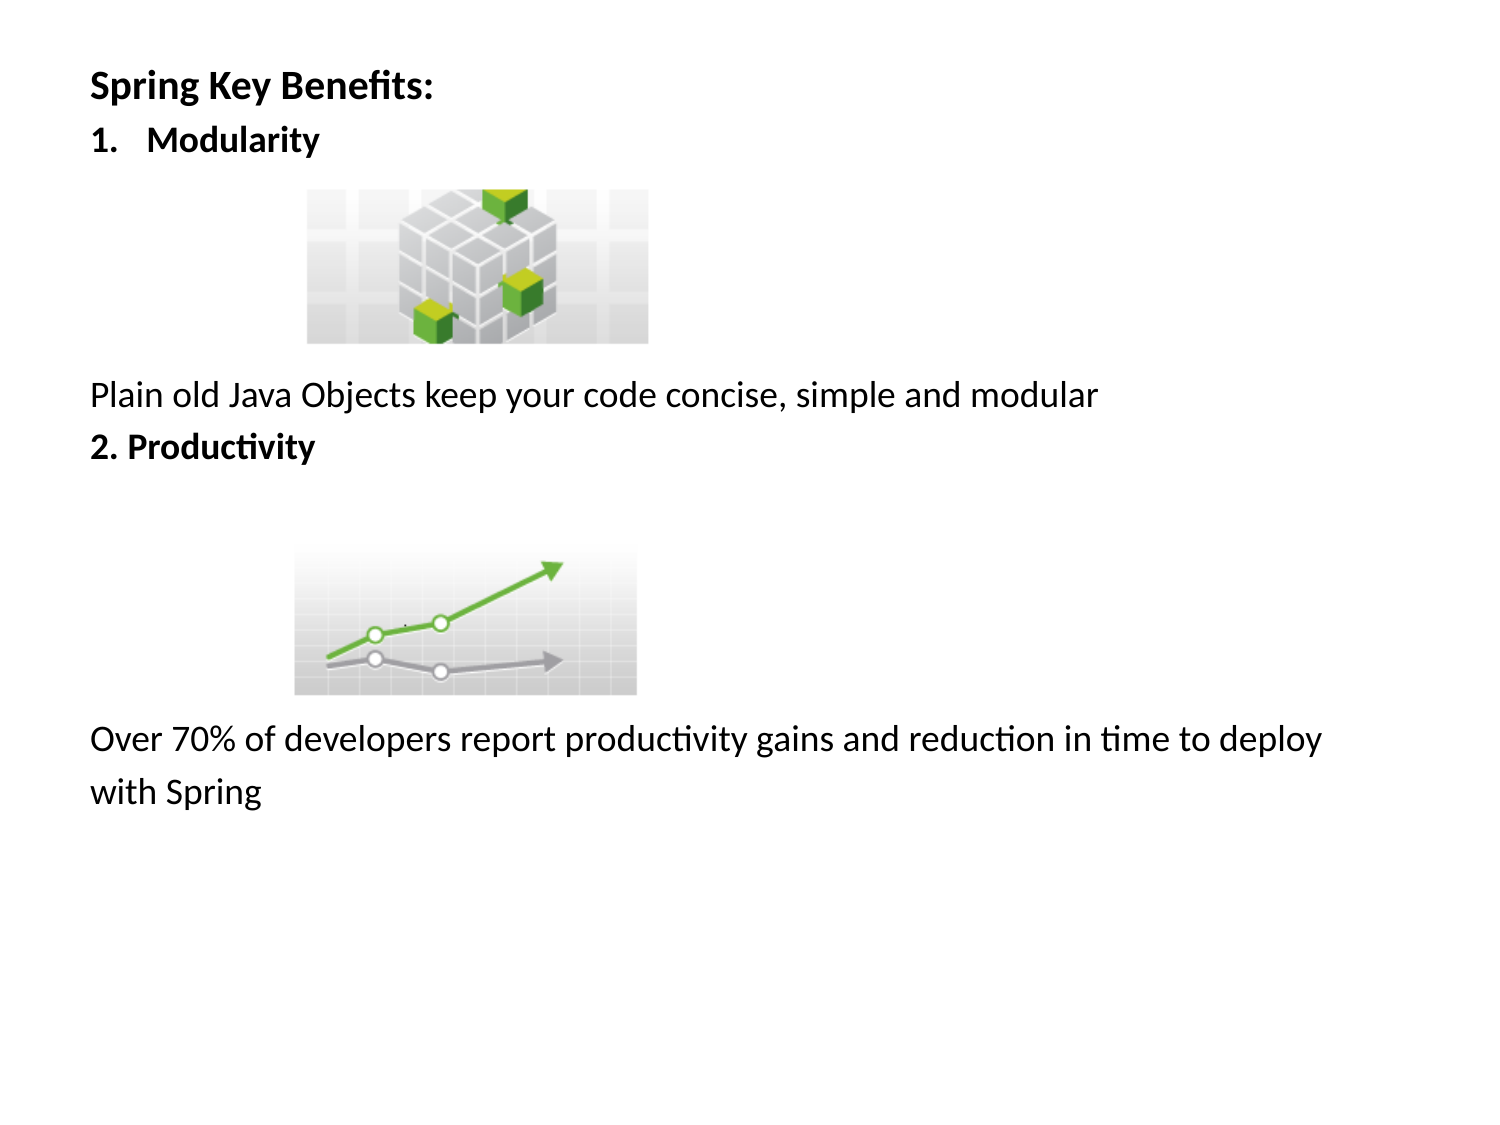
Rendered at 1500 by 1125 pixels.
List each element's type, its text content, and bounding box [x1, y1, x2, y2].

picture [287, 174, 658, 352]
picture [287, 512, 645, 697]
list Spring Key Benefits: Modularity Plain old Java Objects keep your code concise, simple and modular 2. Productivity Over 70% of developers report productivity gains and reduction in time to deploy with Spring [75, 50, 1425, 1005]
